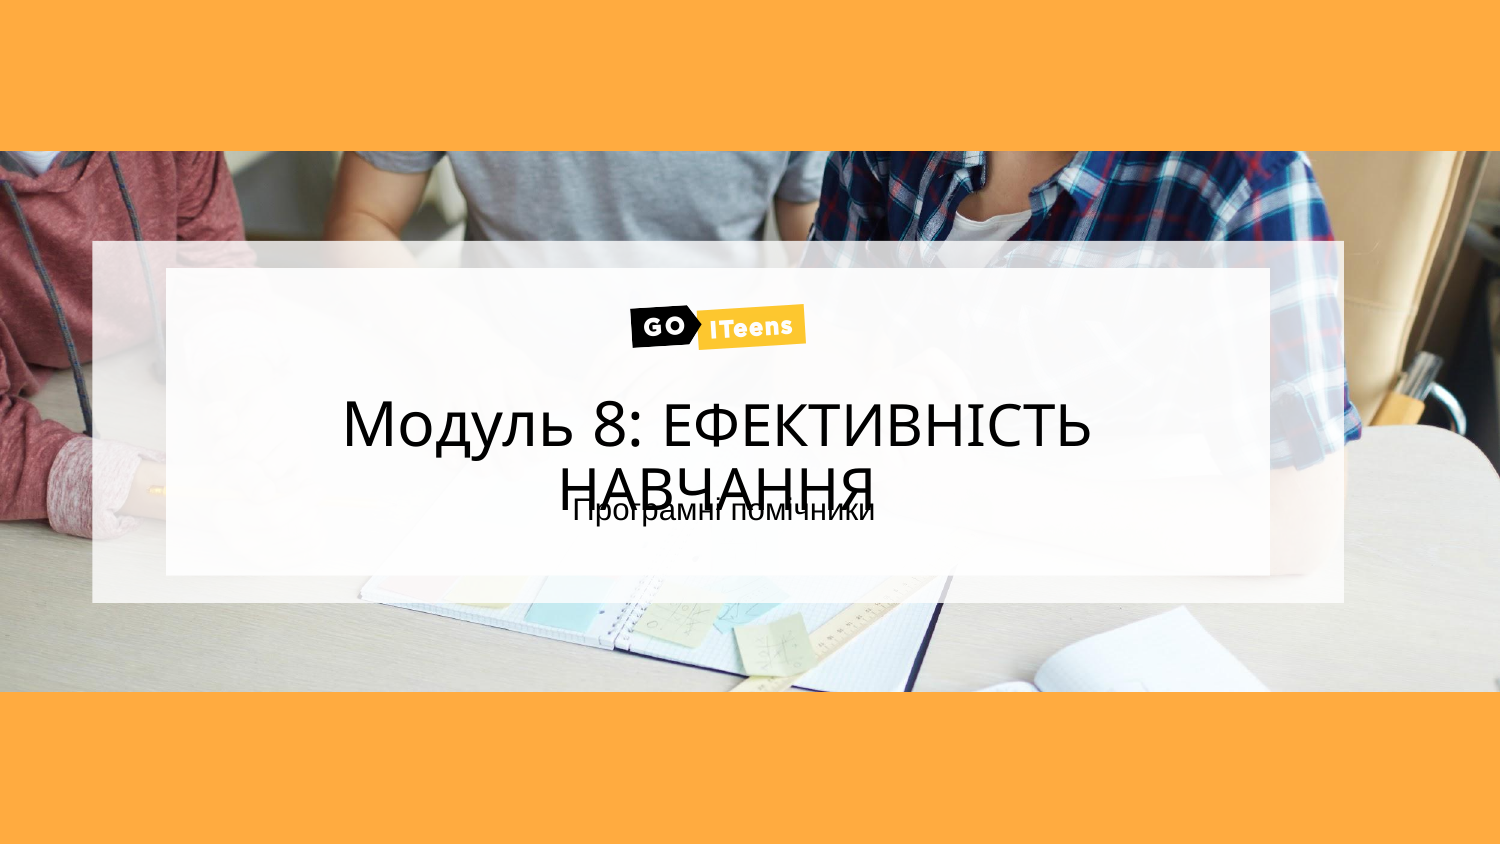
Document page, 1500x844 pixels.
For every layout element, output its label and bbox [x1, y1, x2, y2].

picture [0, 151, 1500, 693]
